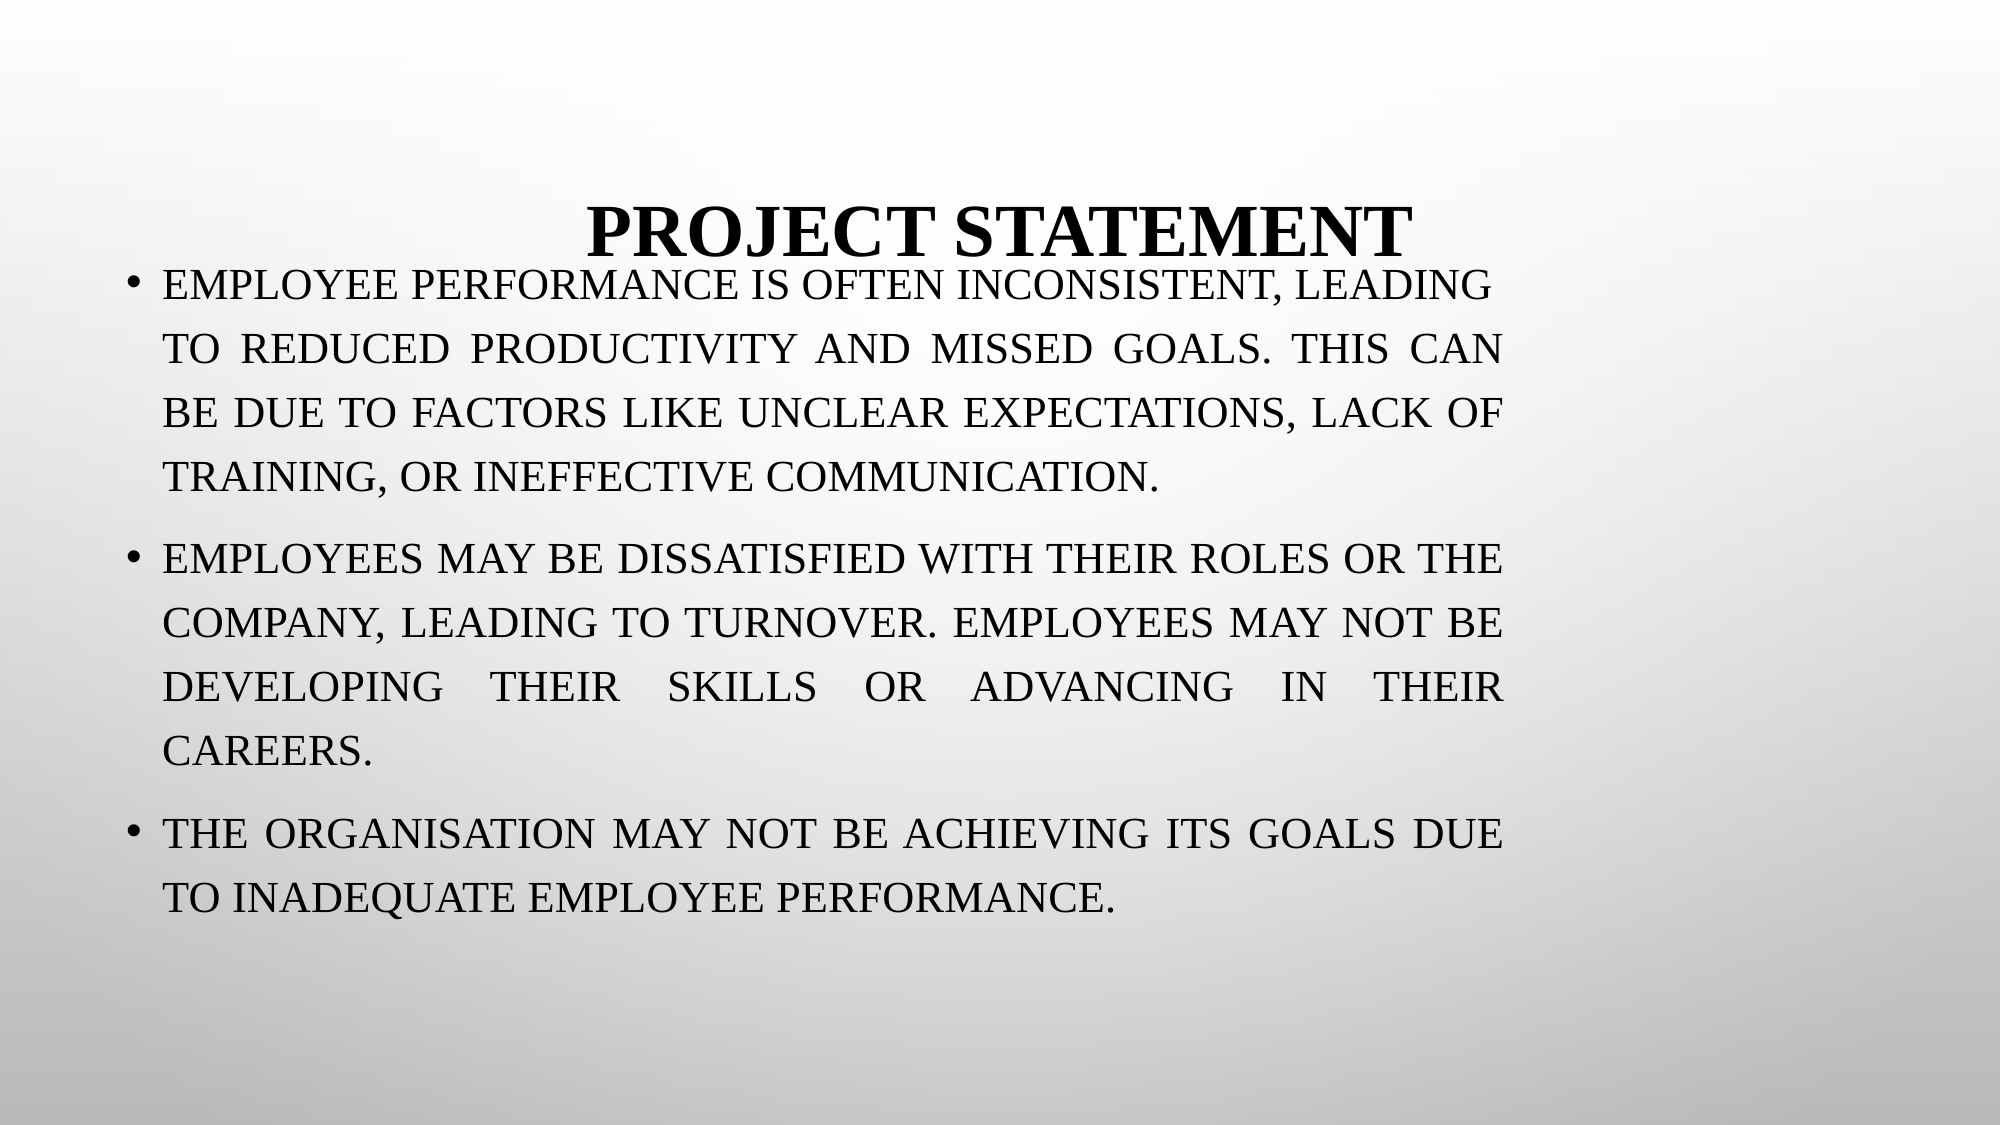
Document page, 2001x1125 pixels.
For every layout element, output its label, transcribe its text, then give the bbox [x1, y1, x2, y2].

title PROJECT STATEMENT [149, 101, 1851, 364]
picture [0, 0, 2000, 1125]
list Employee performance is often inconsistent, leading to reduced productivity and missed goals. This can be due to factors like unclear expectations, lack of training, or ineffective communication. Employees may be dissatisfied with their roles or the company, leading to turnover. Employees may not be developing their skills or advancing in their careers. The organisation may not be achieving its goals due to inadequate employee performance. [111, 236, 1522, 992]
